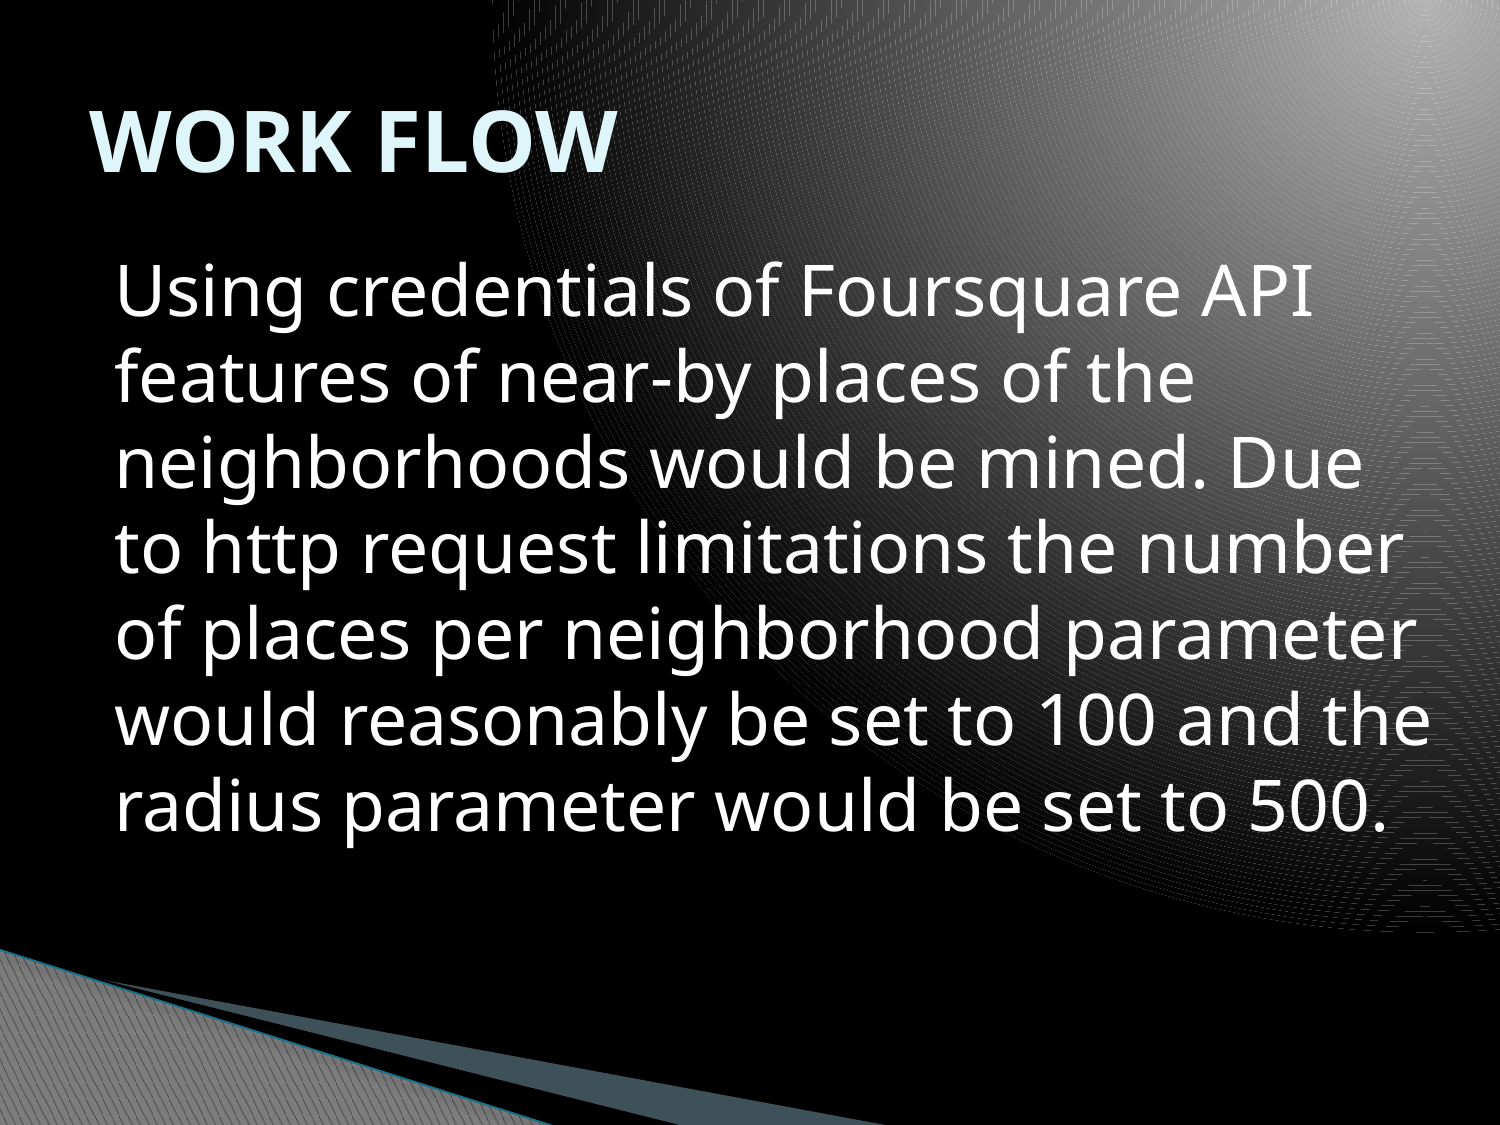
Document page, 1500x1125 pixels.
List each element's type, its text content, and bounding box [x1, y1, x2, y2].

picture [0, 952, 543, 1125]
text_box Using credentials of Foursquare API features of near-by places of the neighborhoods would be mined. Due to http request limitations the number of places per neighborhood parameter would reasonably be set to 100 and the radius parameter would be set to 500. [99, 237, 1450, 900]
title WORK FLOW [75, 45, 1425, 233]
